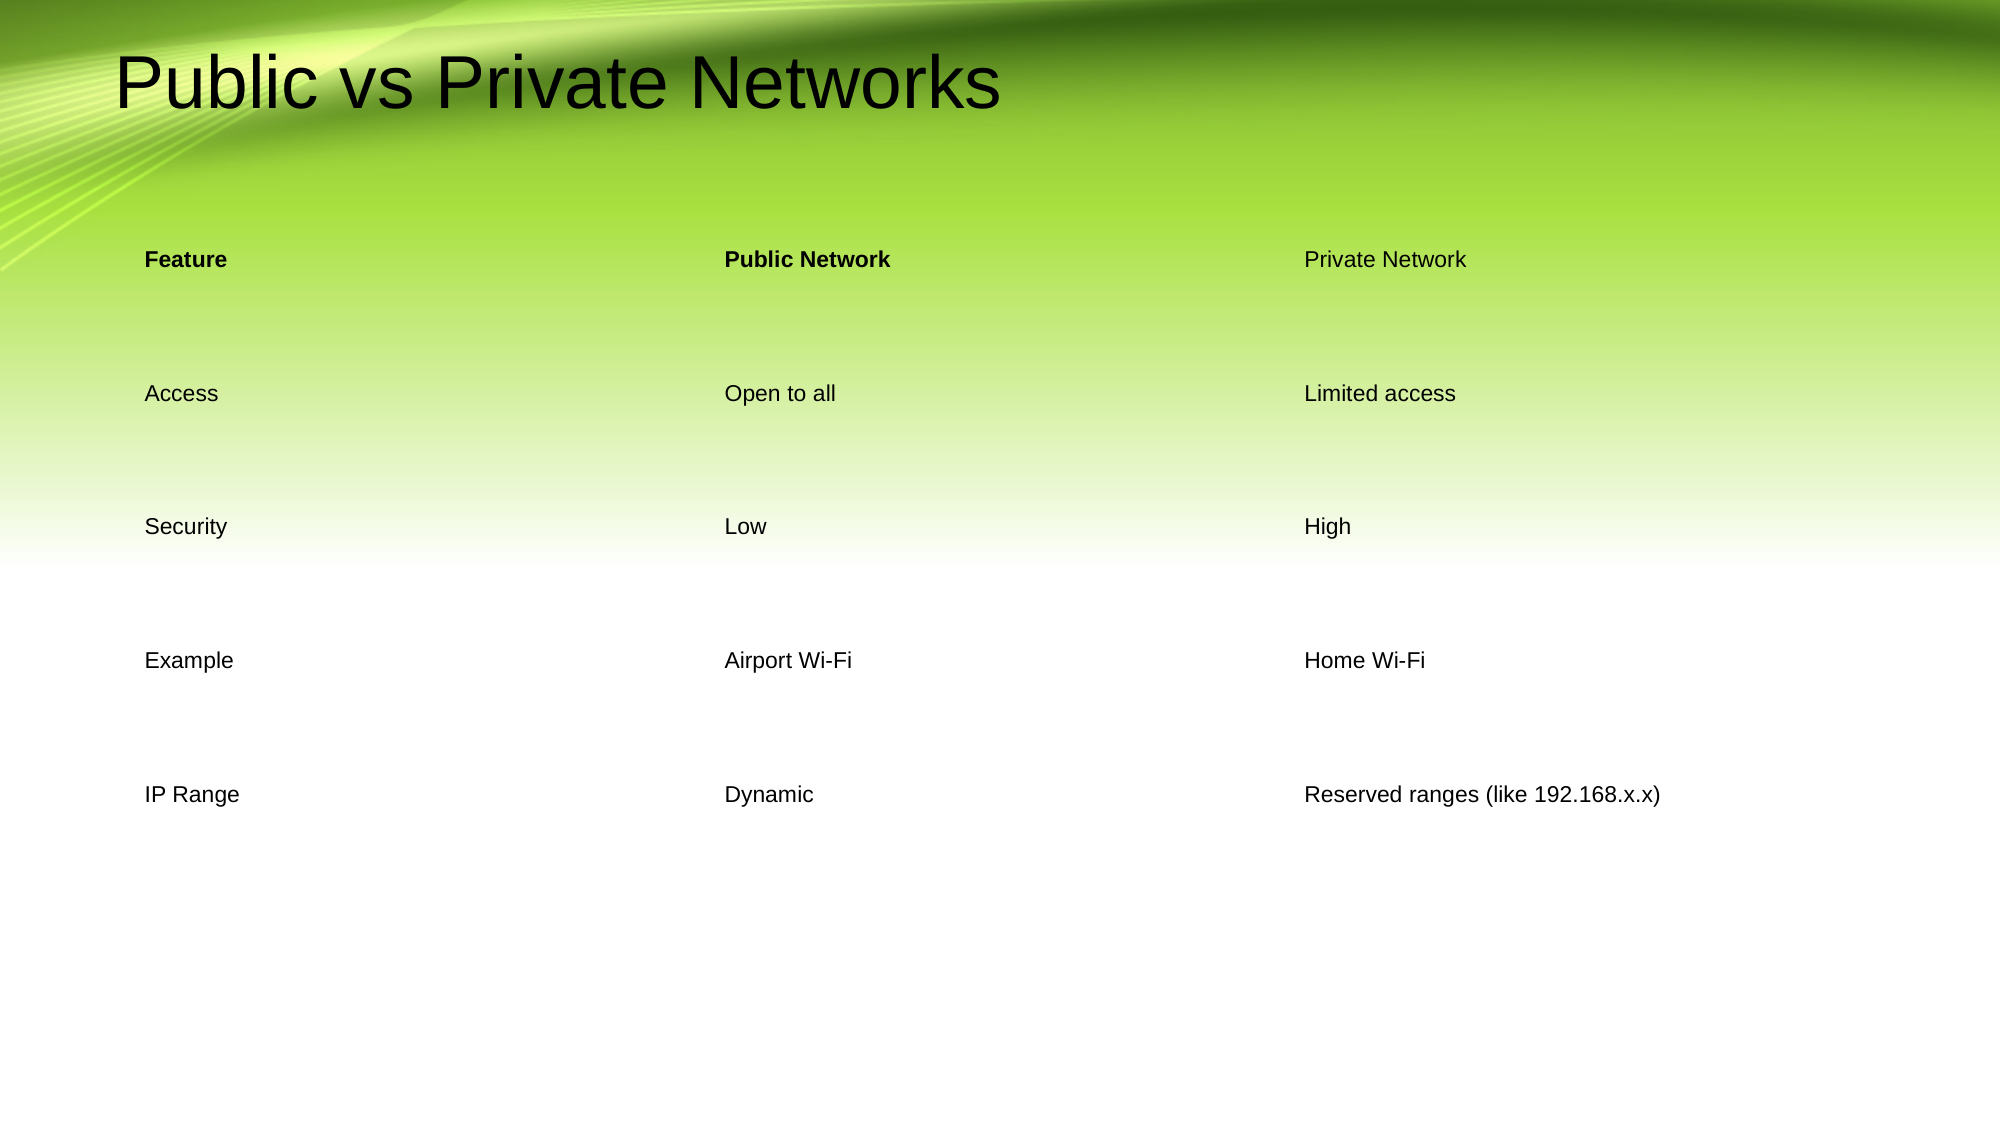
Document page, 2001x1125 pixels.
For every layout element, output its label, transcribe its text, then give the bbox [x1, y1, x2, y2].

table_cell Security [145, 460, 725, 594]
table_cell Airport Wi-Fi [725, 594, 1304, 727]
table_cell Access [145, 326, 725, 460]
table_cell Home Wi-Fi [1304, 594, 1884, 727]
table_cell Example [145, 594, 725, 727]
table_cell High [1304, 460, 1884, 594]
table_cell IP Range [145, 727, 725, 861]
table_header Feature [145, 193, 725, 326]
table_cell Open to all [725, 326, 1304, 460]
table_cell Reserved ranges (like 192.168.x.x) [1304, 727, 1884, 861]
table_header Public Network [725, 193, 1304, 326]
table_cell Limited access [1304, 326, 1884, 460]
table_cell Low [725, 460, 1304, 594]
table_cell Dynamic [725, 727, 1304, 861]
table_header Private Network [1304, 193, 1884, 326]
title Public vs Private Networks [99, 30, 1901, 127]
picture [0, 0, 2000, 1125]
